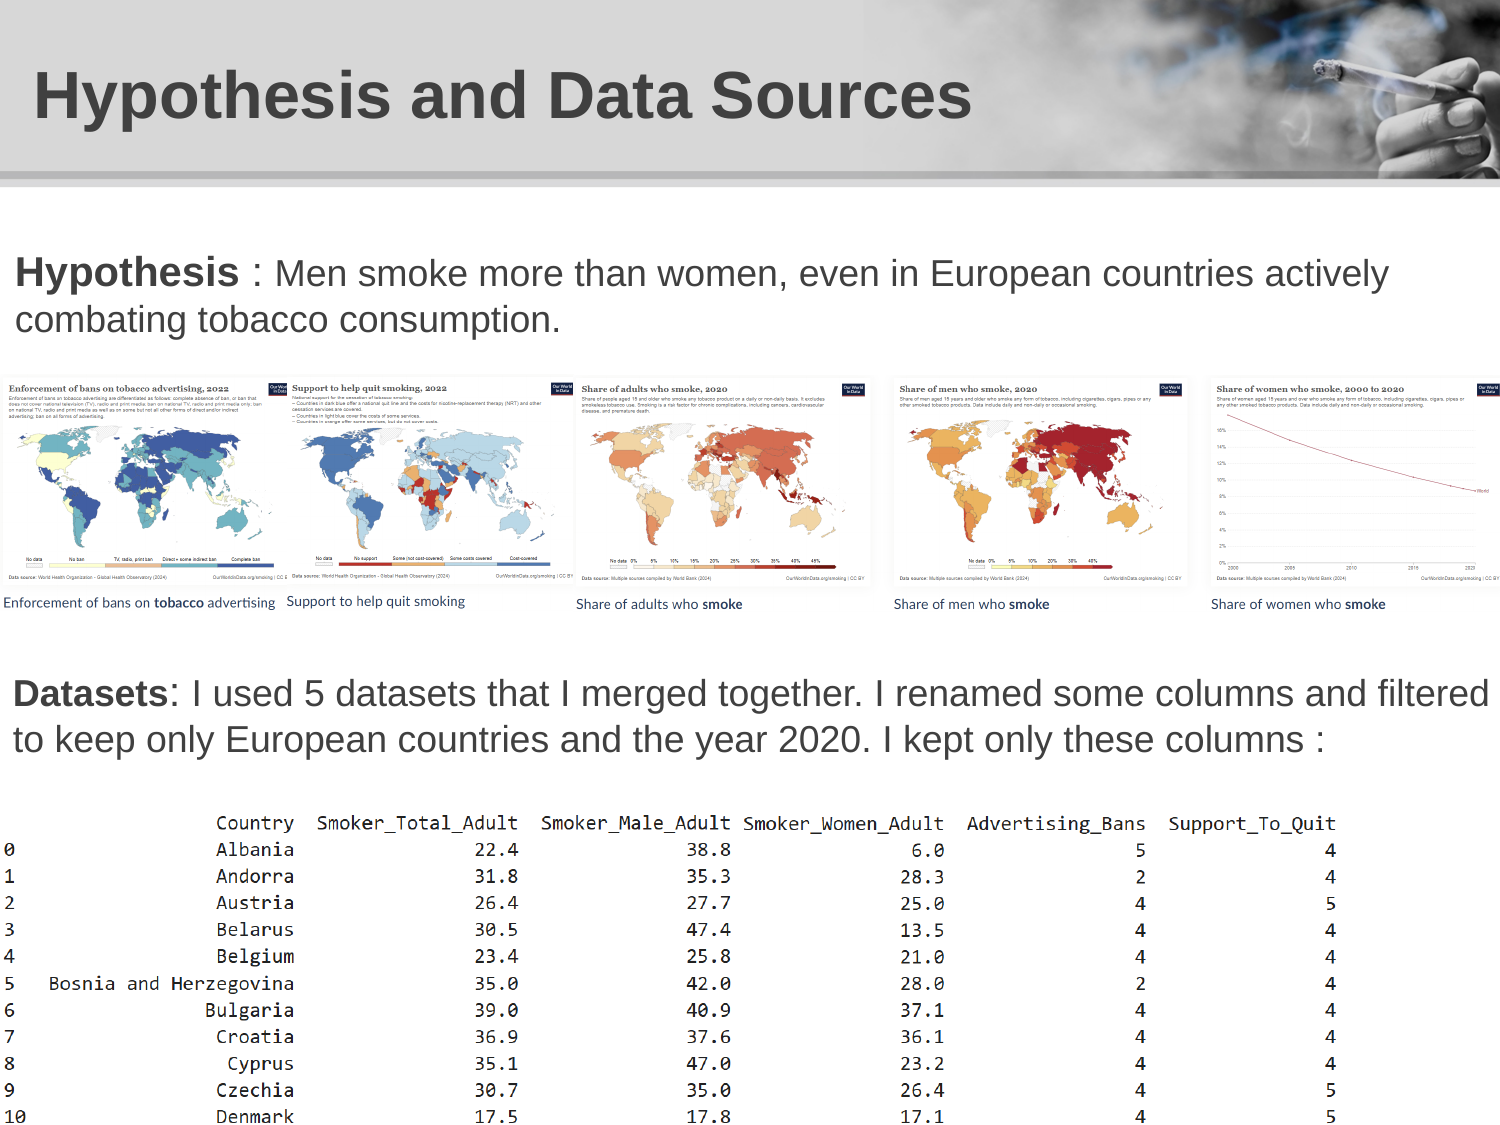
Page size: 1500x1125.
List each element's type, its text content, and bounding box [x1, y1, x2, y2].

text_box Datasets: I used 5 datasets that I merged together. I renamed some columns and filtered to keep only European countries and the year 2020. I kept only these columns : [0, 656, 1500, 787]
picture [0, 787, 1500, 1125]
picture [0, 0, 1500, 656]
title Hypothesis and Data Sources [0, 7, 1022, 178]
list Hypothesis : Men smoke more than women, even in European countries actively combating tobacco consumption. [0, 237, 1412, 368]
